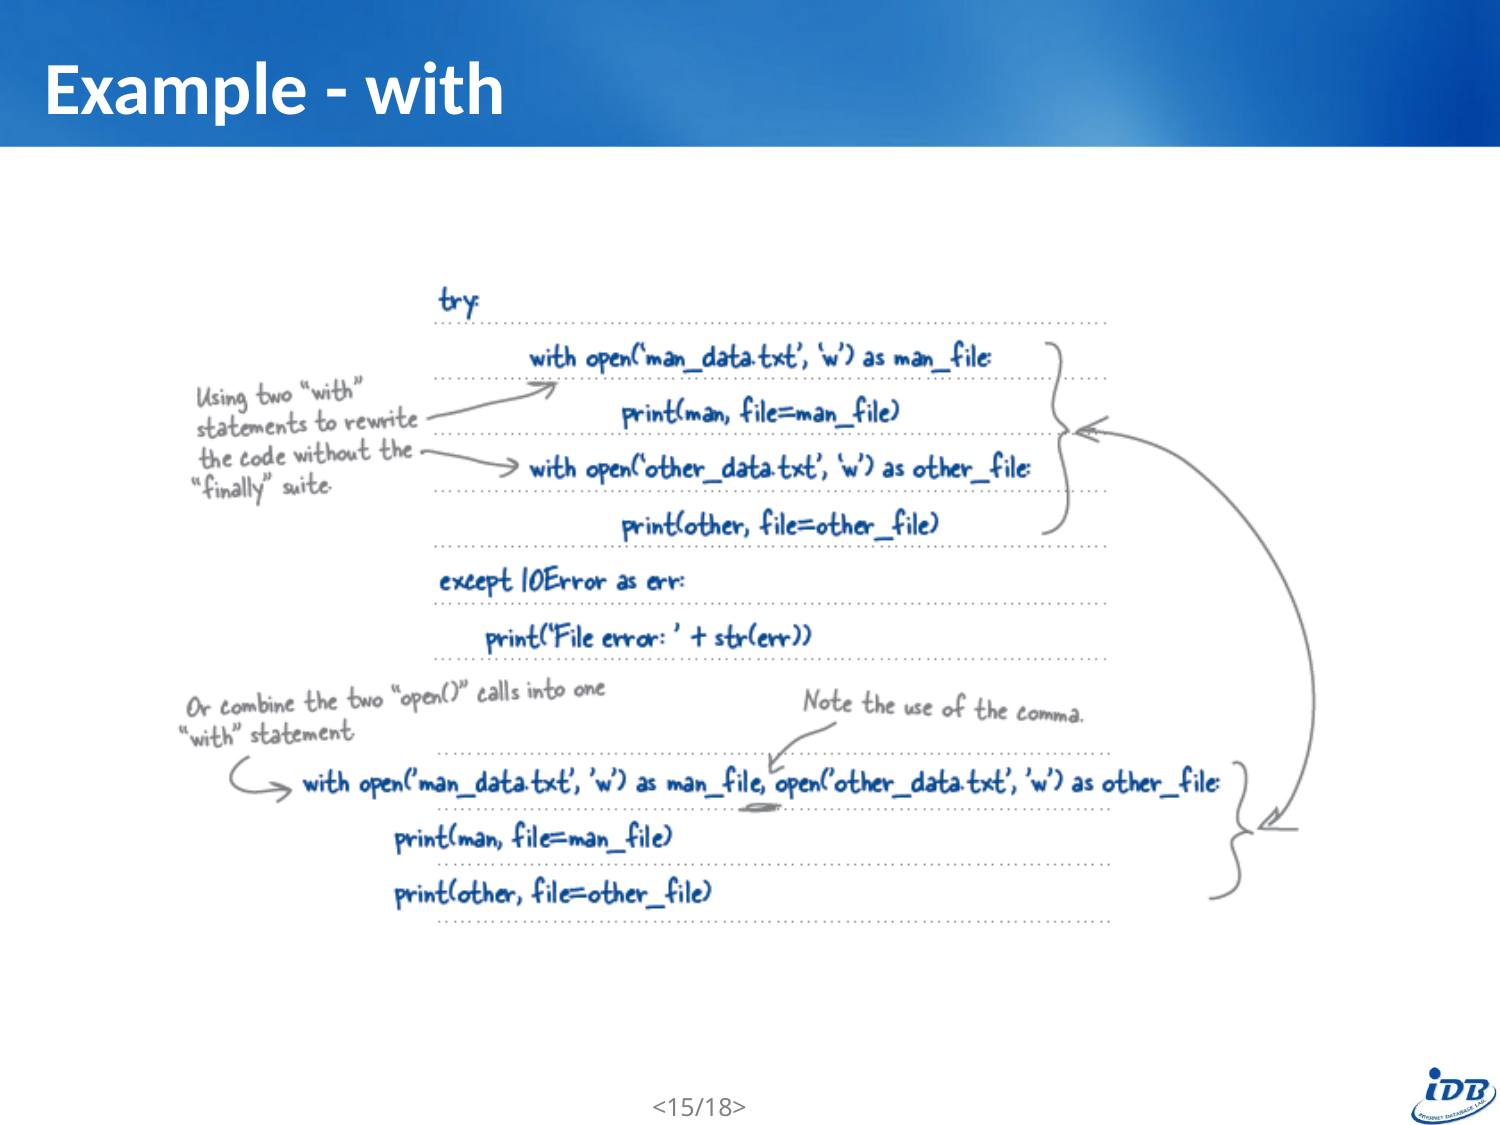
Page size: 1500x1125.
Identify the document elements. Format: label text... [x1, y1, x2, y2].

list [170, 278, 1333, 933]
picture [0, 0, 1500, 1125]
title Example - with [29, 19, 1471, 149]
